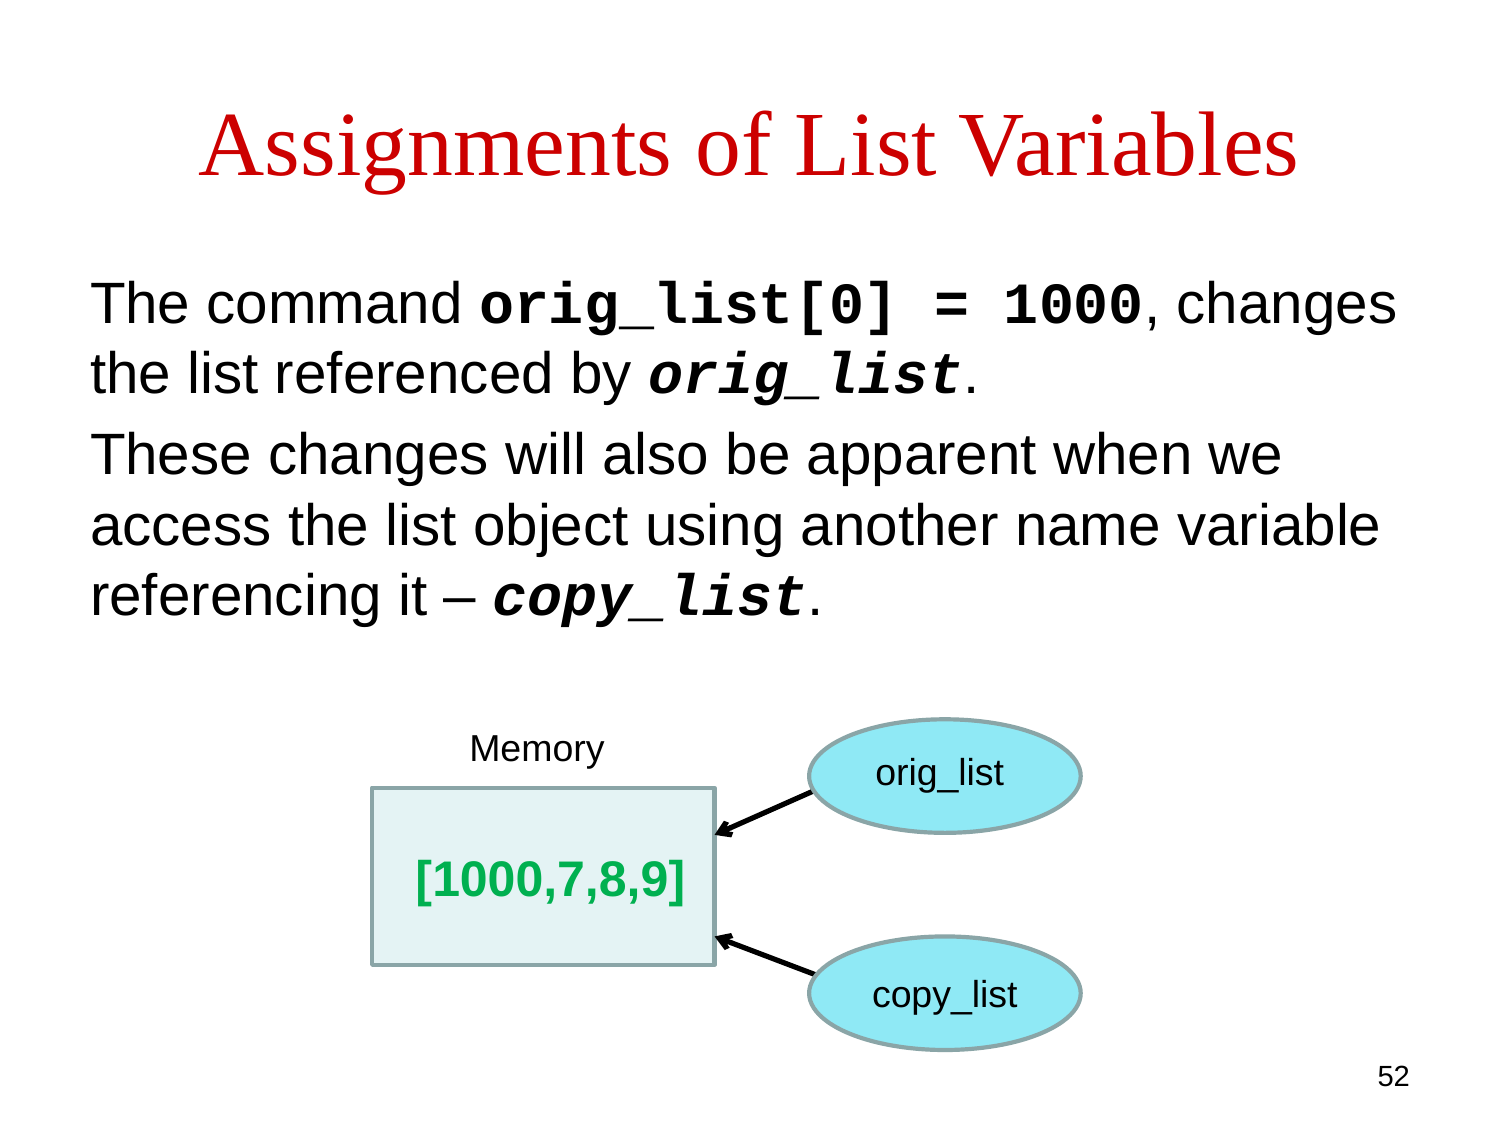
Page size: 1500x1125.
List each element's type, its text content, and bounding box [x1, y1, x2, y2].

text_box [807, 717, 1083, 835]
text_box [1000,7,8,9] [370, 786, 717, 967]
list The command orig_list[0] = 1000, changes the list referenced by orig_list. These changes will also be apparent when we access the list object using another name variable referencing it – copy_list. [74, 257, 1426, 1001]
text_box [714, 936, 822, 977]
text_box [714, 787, 822, 836]
slide_number 52 [1074, 1049, 1426, 1088]
text_box orig_list [856, 740, 1034, 801]
text_box [807, 934, 1083, 1053]
title Assignments of List Variables [74, 44, 1426, 233]
text_box copy_list [856, 962, 1034, 1023]
text_box Memory [454, 716, 632, 777]
